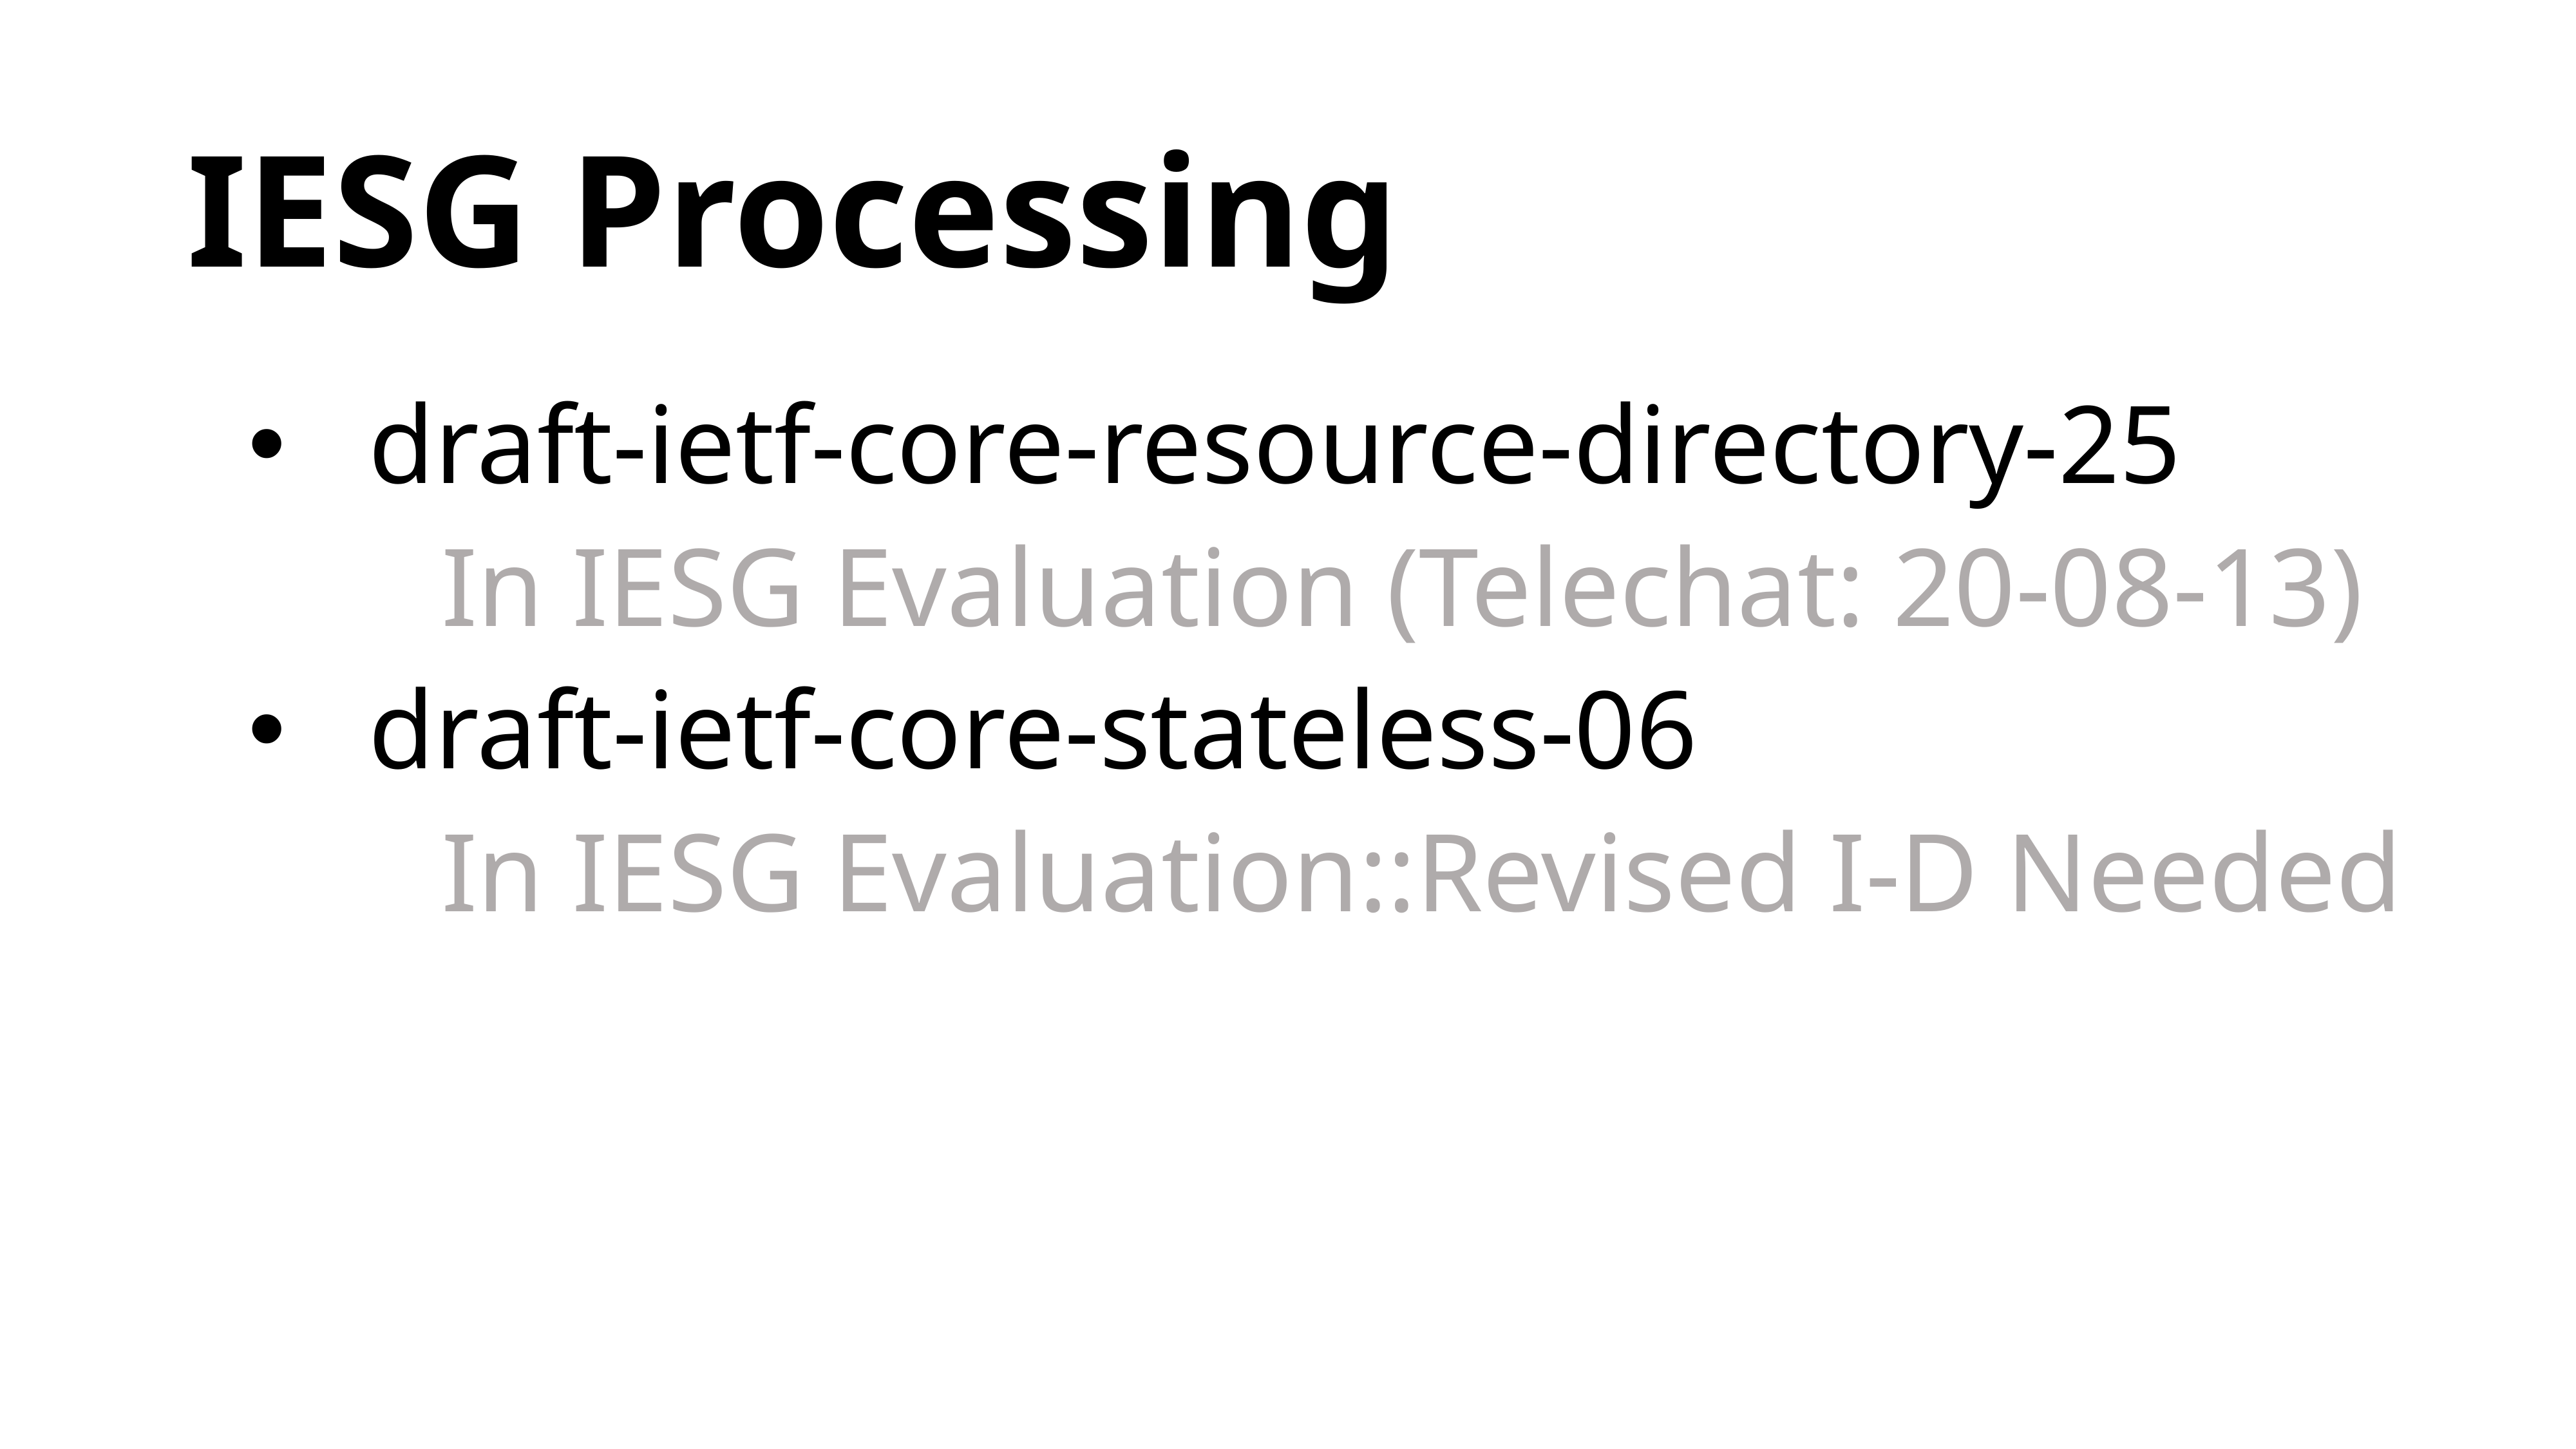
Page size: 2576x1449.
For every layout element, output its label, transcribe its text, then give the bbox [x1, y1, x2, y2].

list draft-ietf-core-resource-directory-25 In IESG Evaluation (Telechat: 20-08-13) draft-ietf-core-stateless-06 In IESG Evaluation::Revised I-D Needed [211, 385, 2576, 1305]
title IESG Processing [177, 77, 2399, 357]
